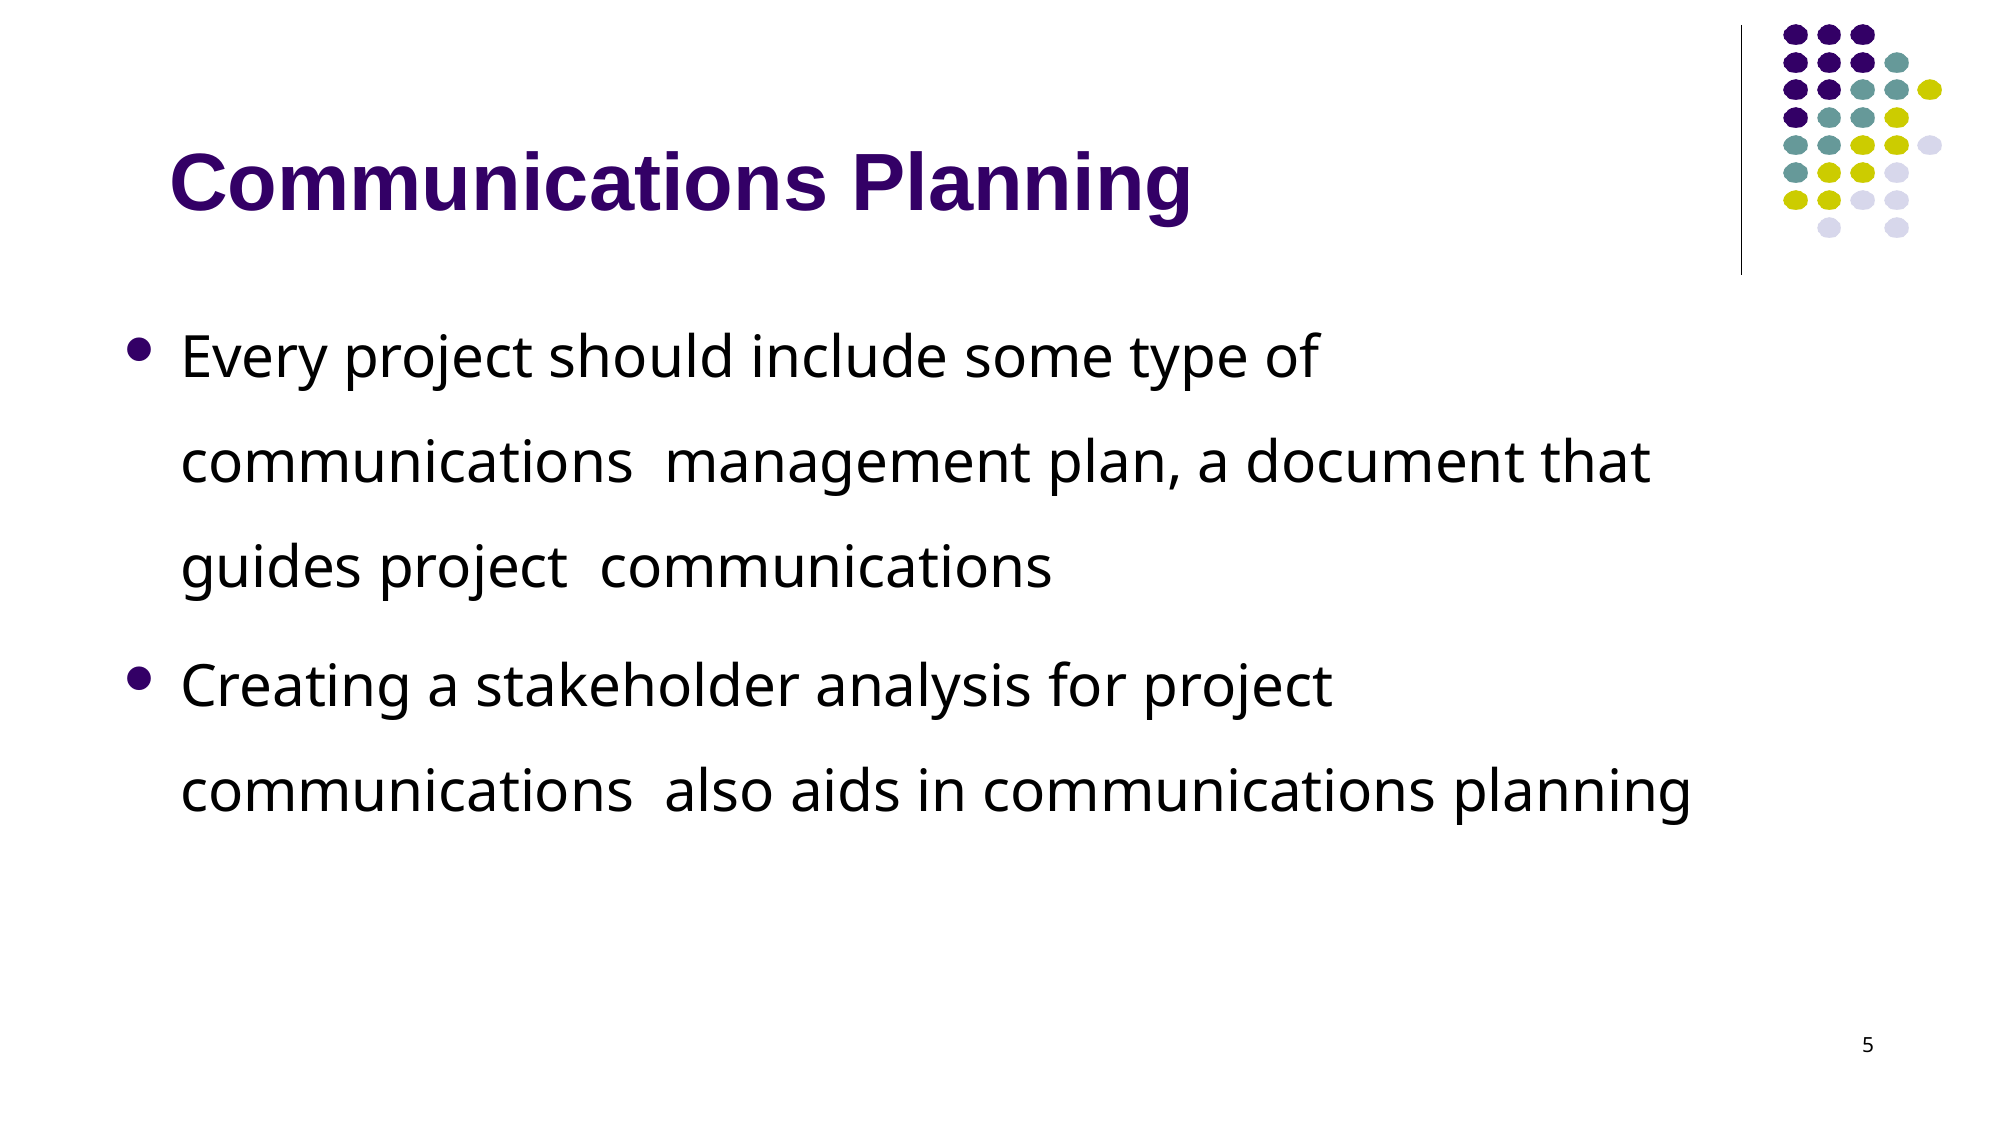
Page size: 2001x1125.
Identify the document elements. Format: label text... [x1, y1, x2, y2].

picture [1817, 107, 1841, 128]
picture [1850, 107, 1875, 128]
picture [1884, 190, 1909, 210]
picture [1917, 135, 1942, 155]
picture [1817, 162, 1841, 183]
picture [1783, 107, 1808, 128]
picture [1850, 135, 1875, 155]
picture [1850, 79, 1875, 100]
picture [1884, 79, 1909, 100]
picture [1783, 52, 1808, 73]
text_box Every project should include some type of communications management plan, a document that guides project communications Creating a stakeholder analysis for project communications also aids in communications planning [121, 282, 1711, 824]
picture [1884, 107, 1909, 128]
picture [1850, 24, 1875, 45]
picture [1783, 190, 1808, 210]
picture [1884, 52, 1909, 73]
picture [1817, 52, 1841, 73]
picture [1783, 79, 1808, 100]
picture [1917, 79, 1942, 100]
picture [1884, 217, 1909, 238]
picture [1783, 24, 1808, 45]
picture [1817, 79, 1841, 100]
text_box 5 [1855, 1032, 1892, 1061]
picture [1783, 135, 1808, 155]
picture [1884, 135, 1909, 155]
picture [1817, 217, 1841, 238]
picture [1850, 190, 1875, 210]
picture [1850, 162, 1875, 183]
picture [1884, 162, 1909, 183]
picture [1817, 190, 1841, 210]
picture [1850, 52, 1875, 73]
picture [1783, 162, 1808, 183]
title Communications Planning [167, 127, 1197, 282]
picture [1817, 135, 1841, 155]
picture [1817, 24, 1841, 45]
